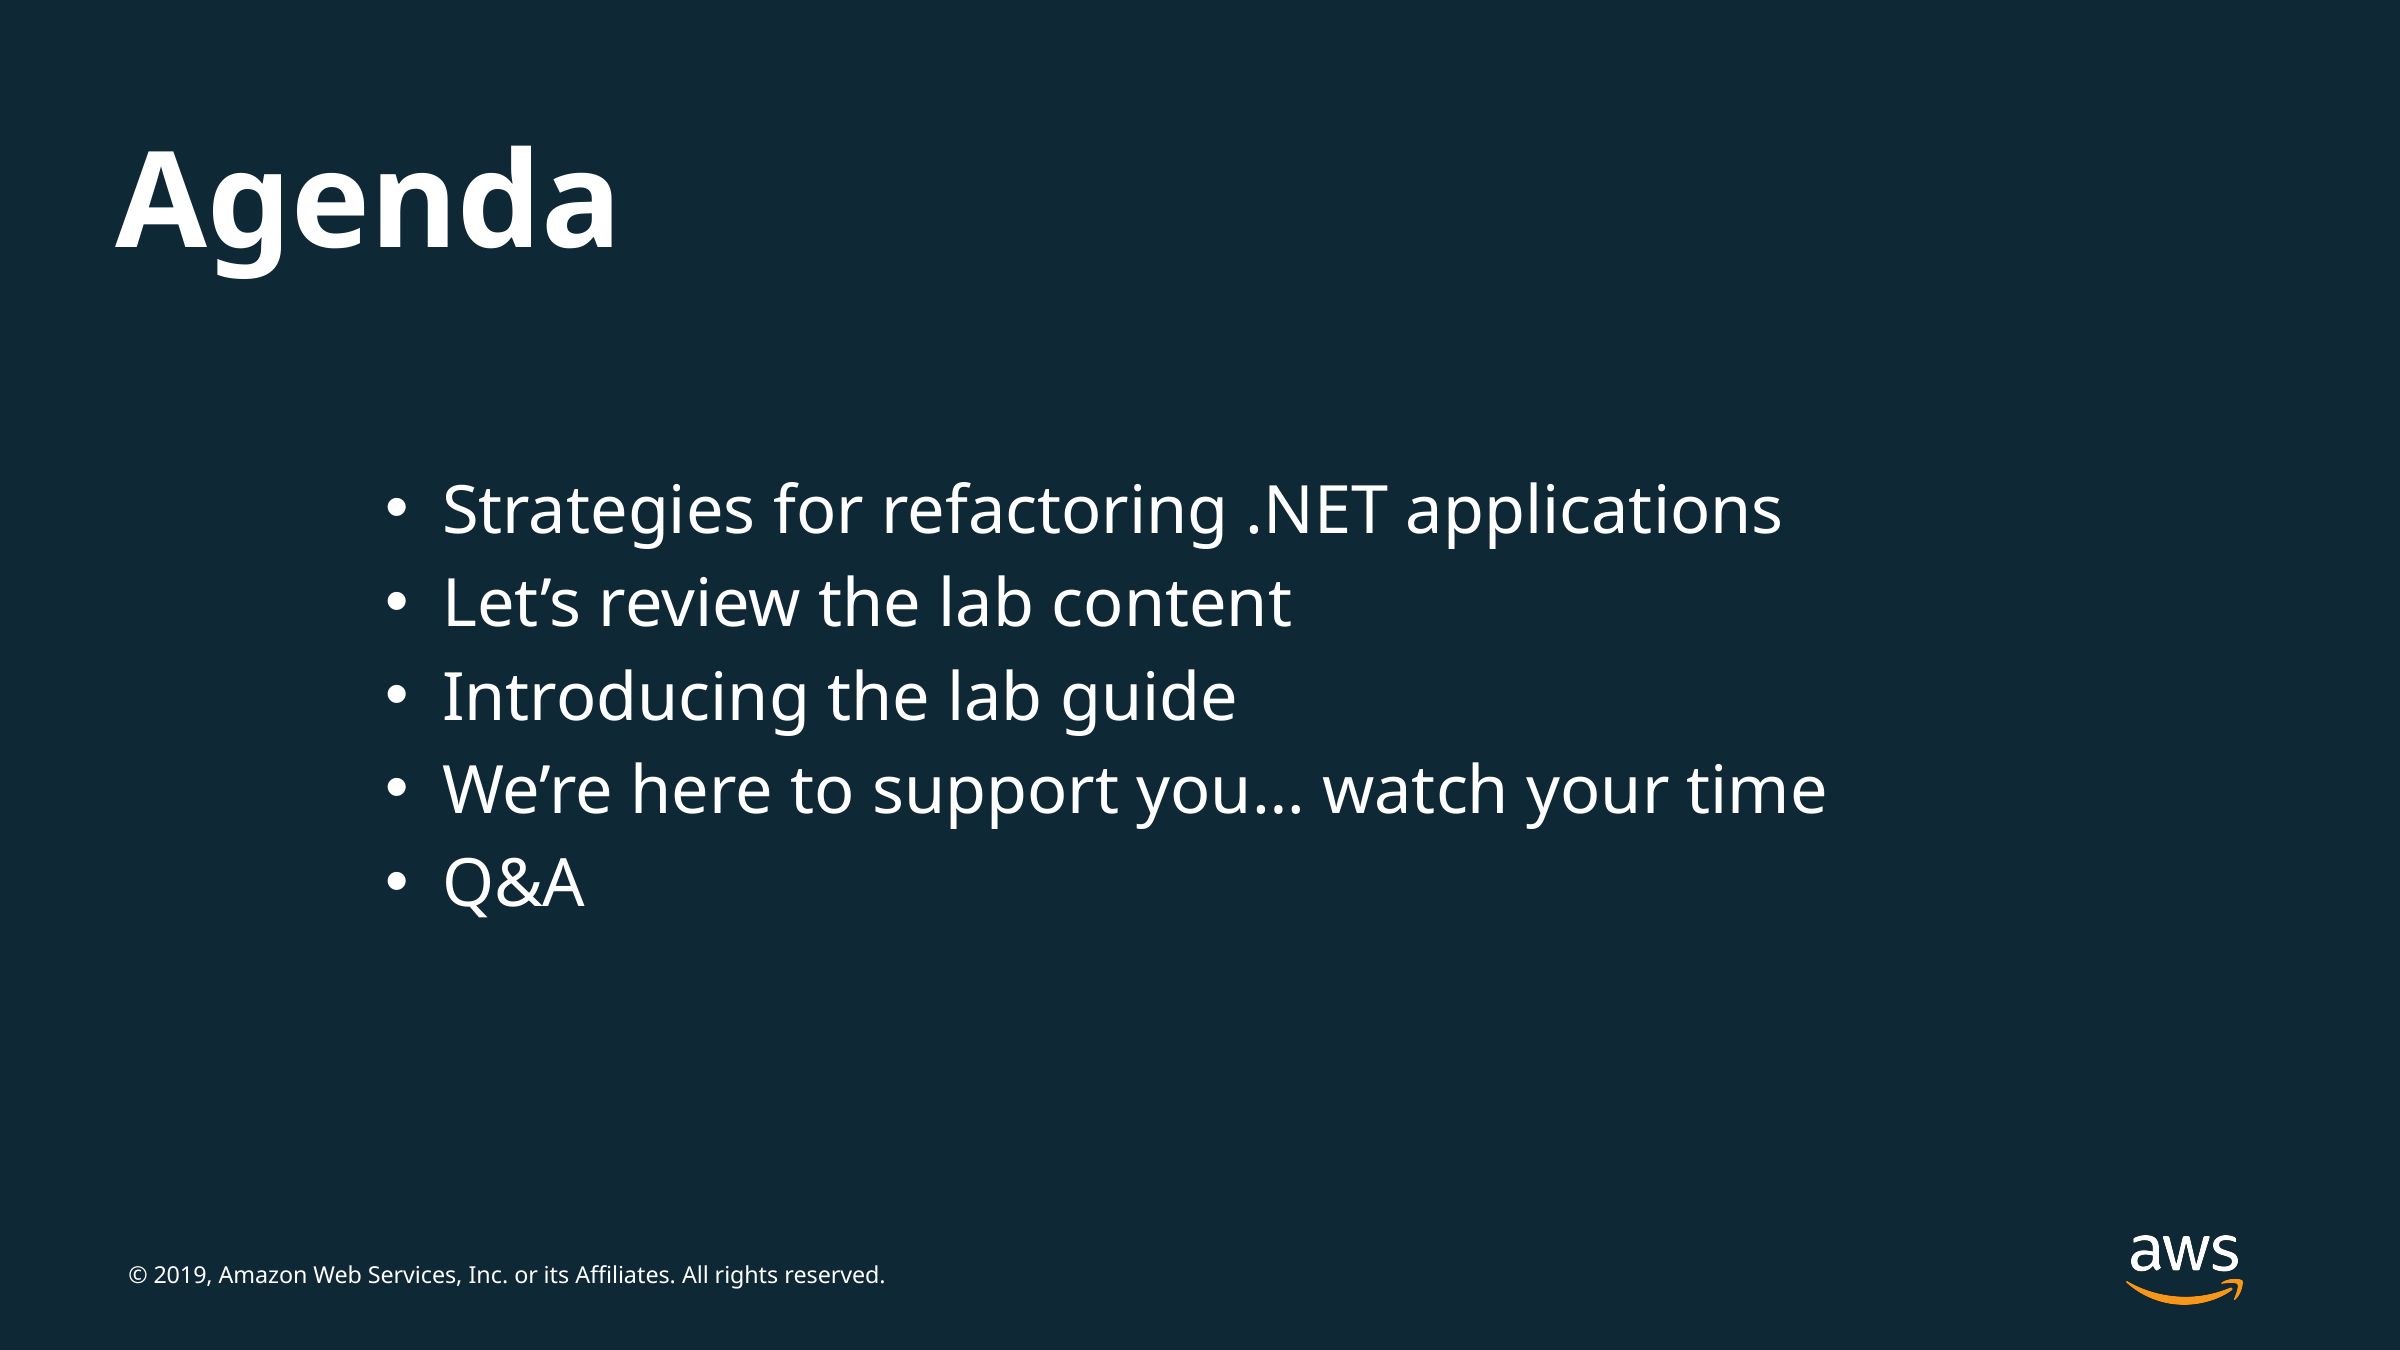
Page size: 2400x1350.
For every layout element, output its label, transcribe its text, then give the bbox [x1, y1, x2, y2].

text_box Strategies for refactoring .NET applications Let’s review the lab content Introducing the lab guide We’re here to support you… watch your time Q&A [371, 459, 1930, 1273]
title Agenda [100, 71, 2141, 317]
picture [2126, 1235, 2243, 1305]
